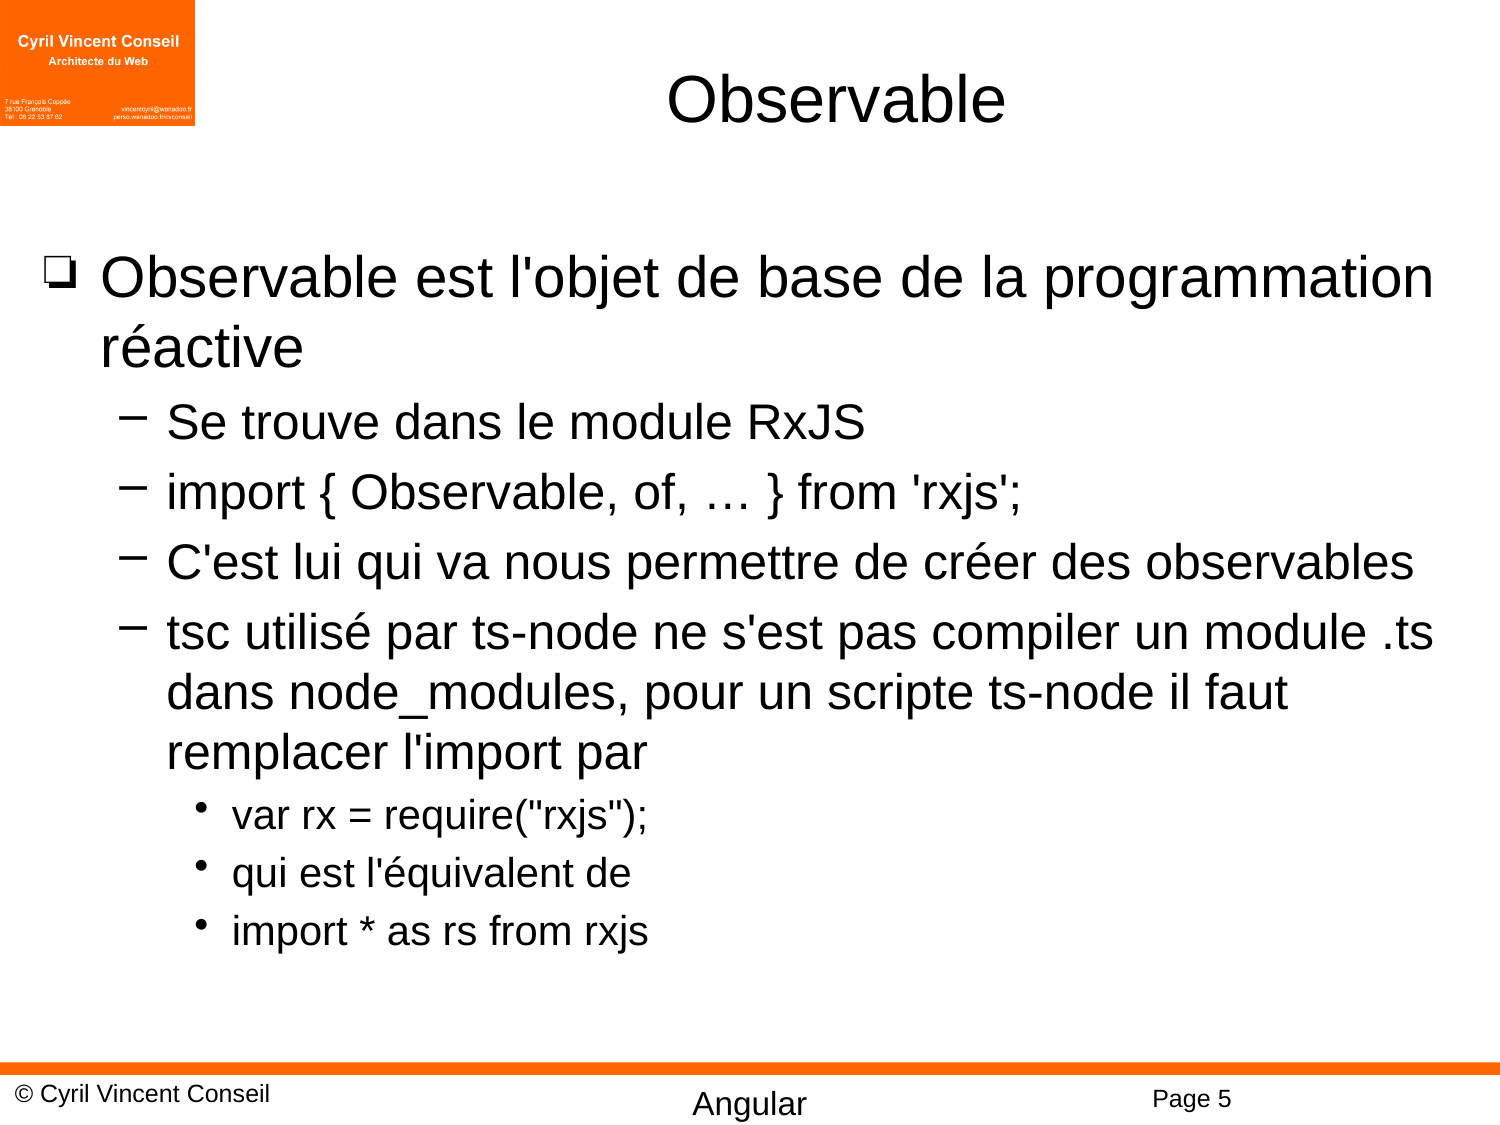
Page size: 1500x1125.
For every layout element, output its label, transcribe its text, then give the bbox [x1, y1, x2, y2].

title Observable [194, 2, 1480, 190]
list Observable est l'objet de base de la programmation réactive Se trouve dans le module RxJS import { Observable, of, … } from 'rxjs'; C'est lui qui va nous permettre de créer des observables tsc utilisé par ts-node ne s'est pas compiler un module .ts dans node_modules, pour un scripte ts-node il faut remplacer l'import par var rx = require("rxjs"); qui est l'équivalent de import * as rs from rxjs [29, 231, 1468, 1059]
picture [0, 0, 195, 126]
